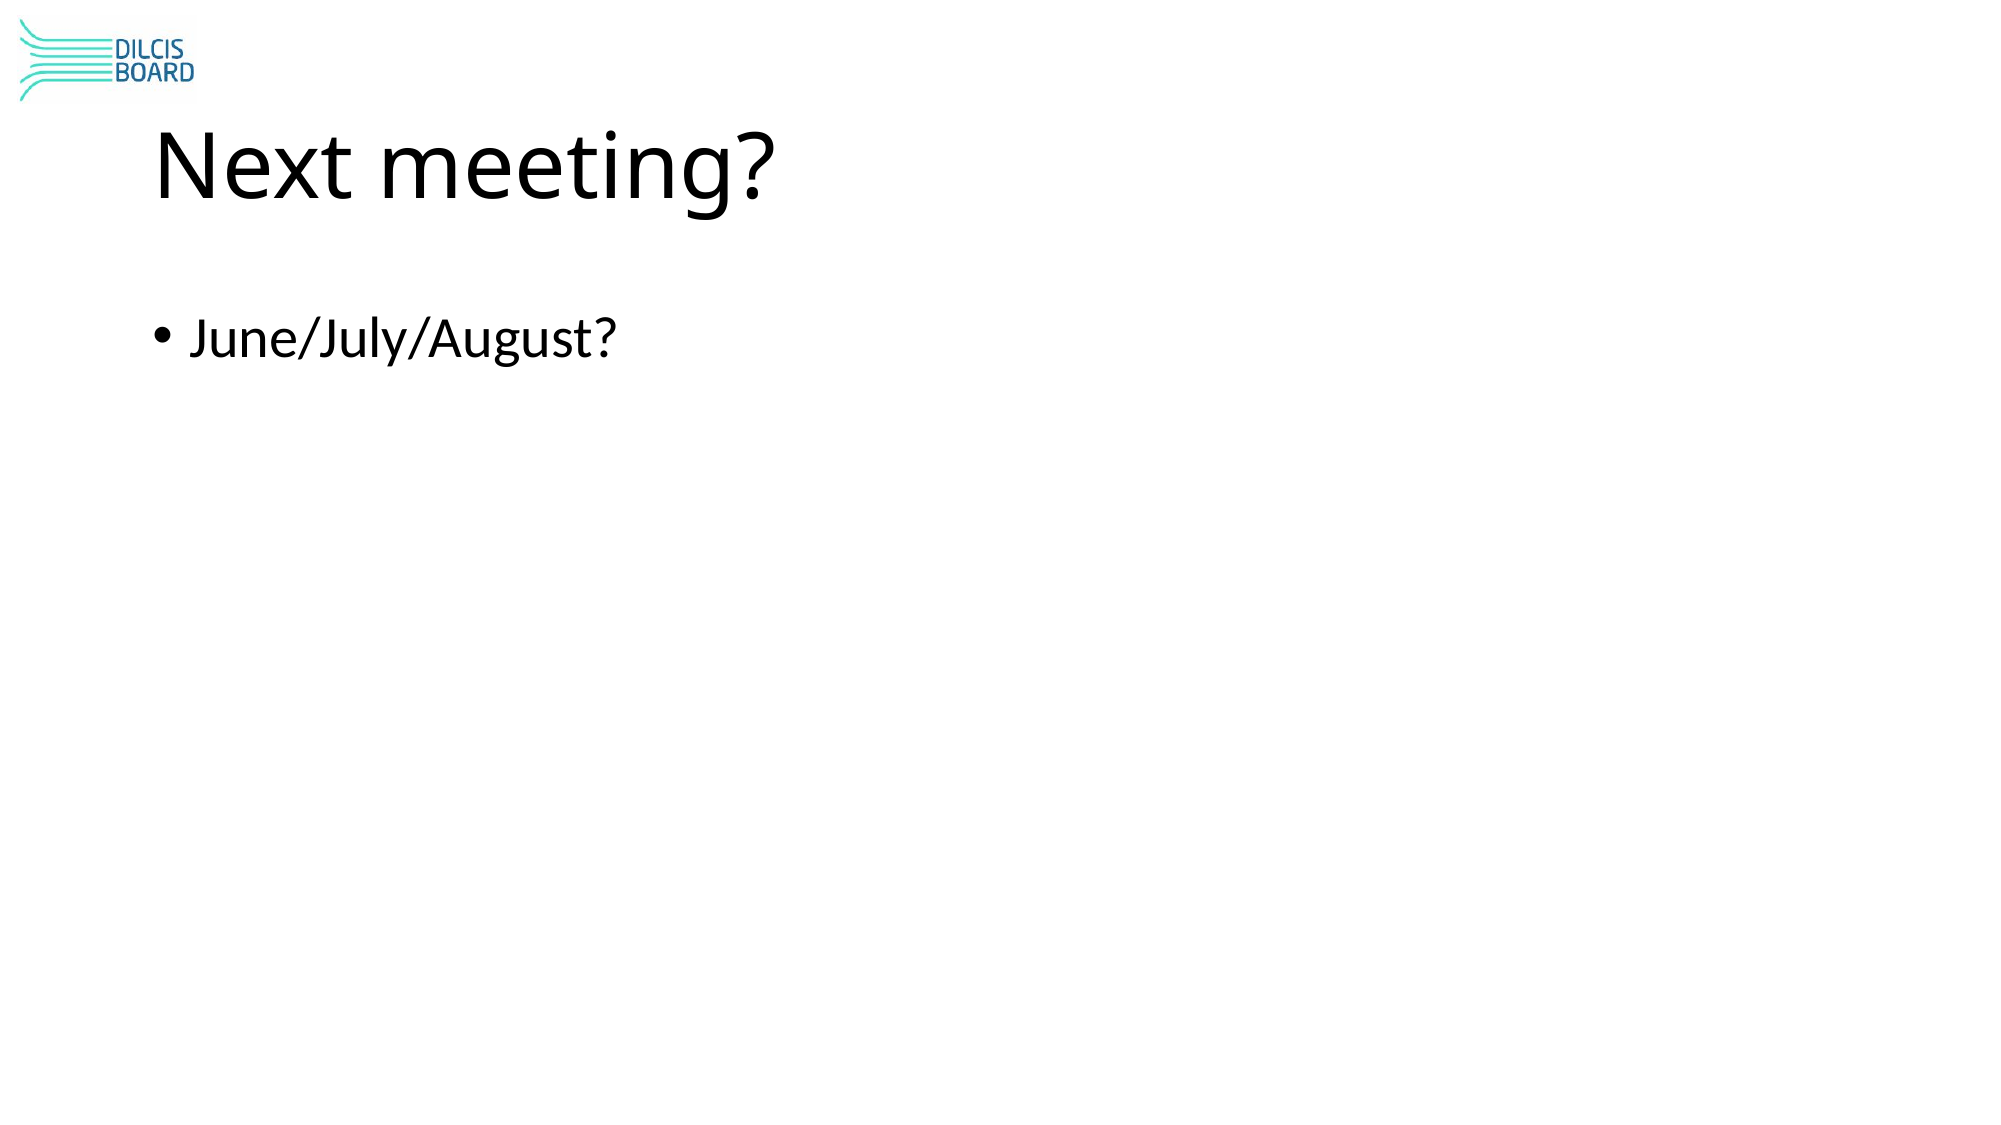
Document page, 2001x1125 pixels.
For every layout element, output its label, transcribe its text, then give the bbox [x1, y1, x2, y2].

picture [17, 15, 197, 105]
title Next meeting? [137, 59, 1863, 278]
list June/July/August? [137, 299, 1863, 1014]
